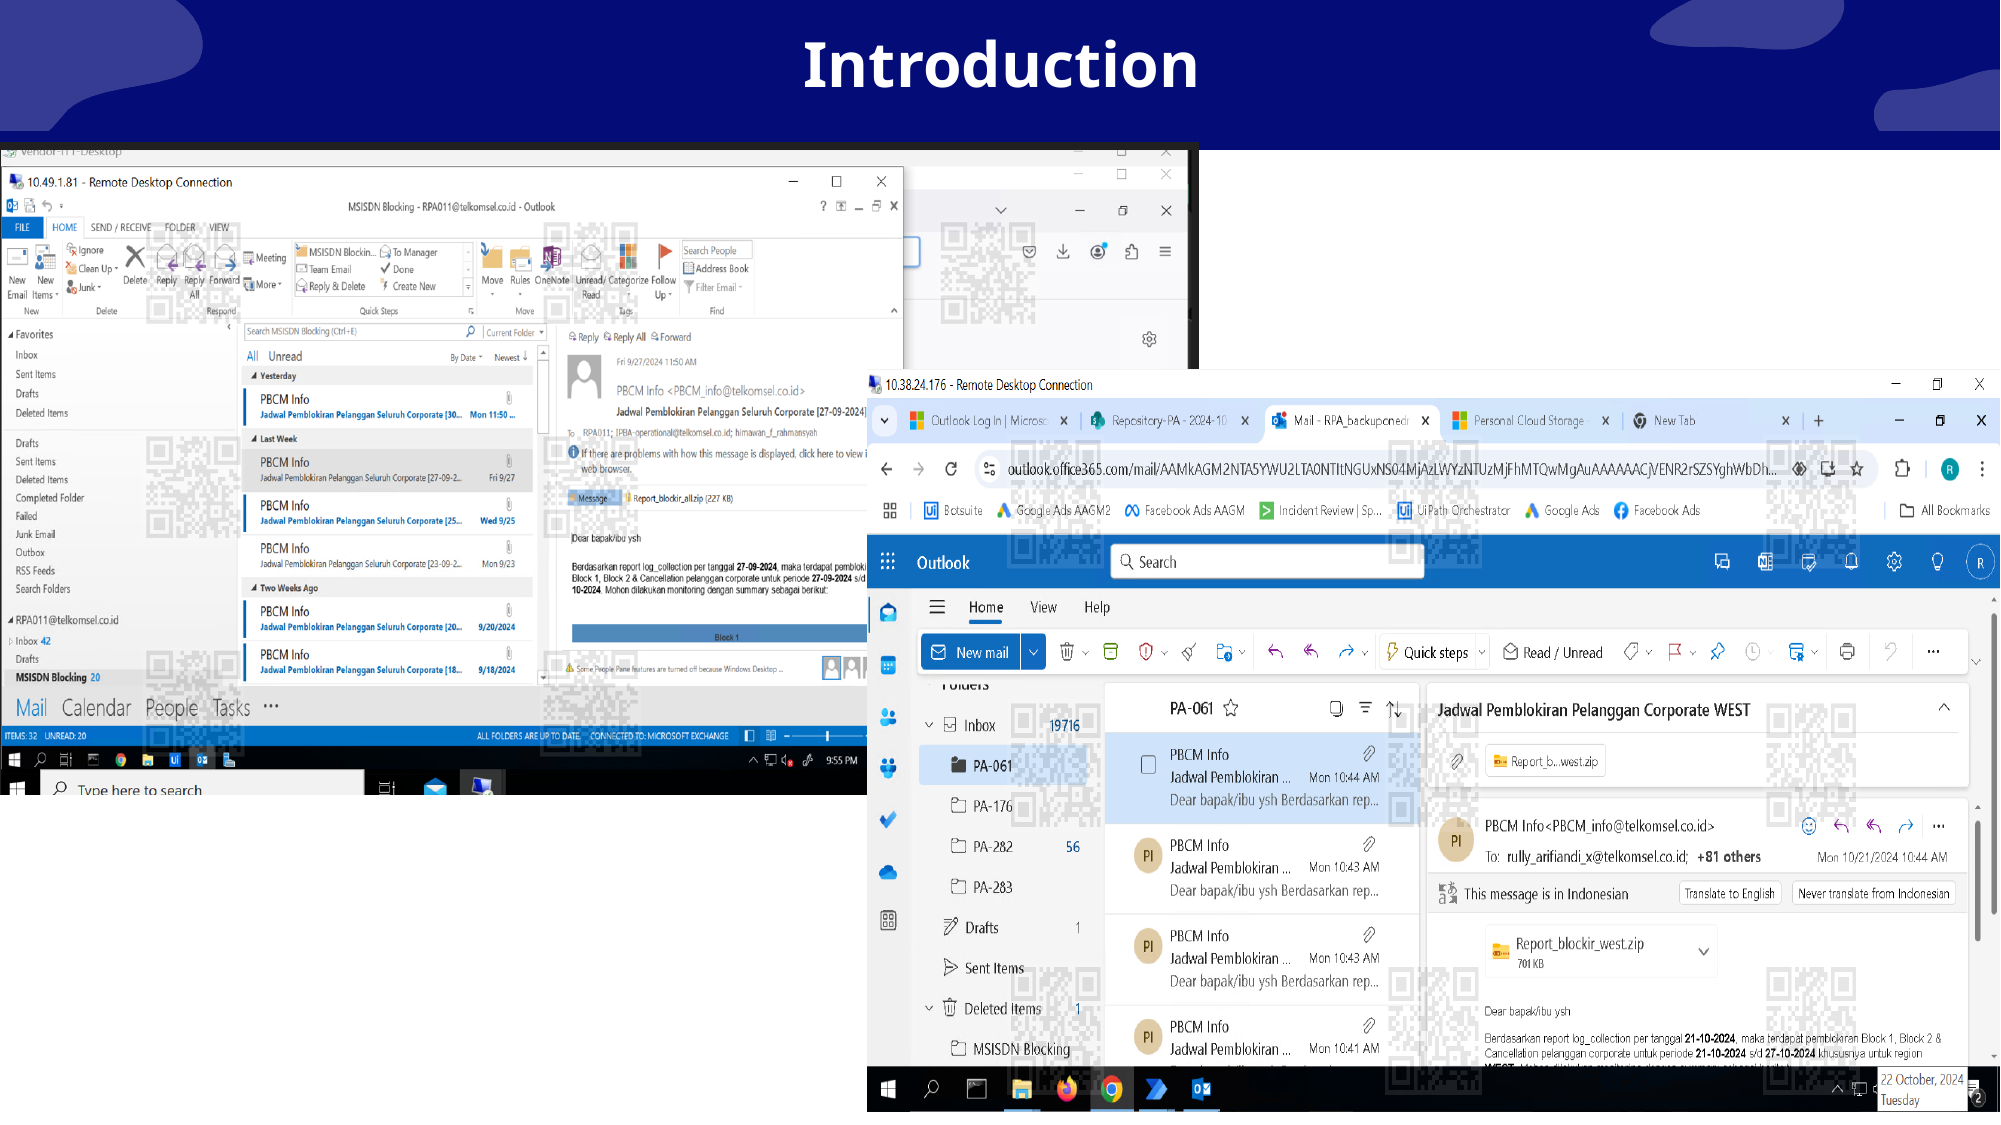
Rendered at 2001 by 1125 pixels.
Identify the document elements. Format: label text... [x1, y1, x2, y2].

title Introduction [56, 13, 1949, 122]
picture [0, 142, 2000, 1112]
